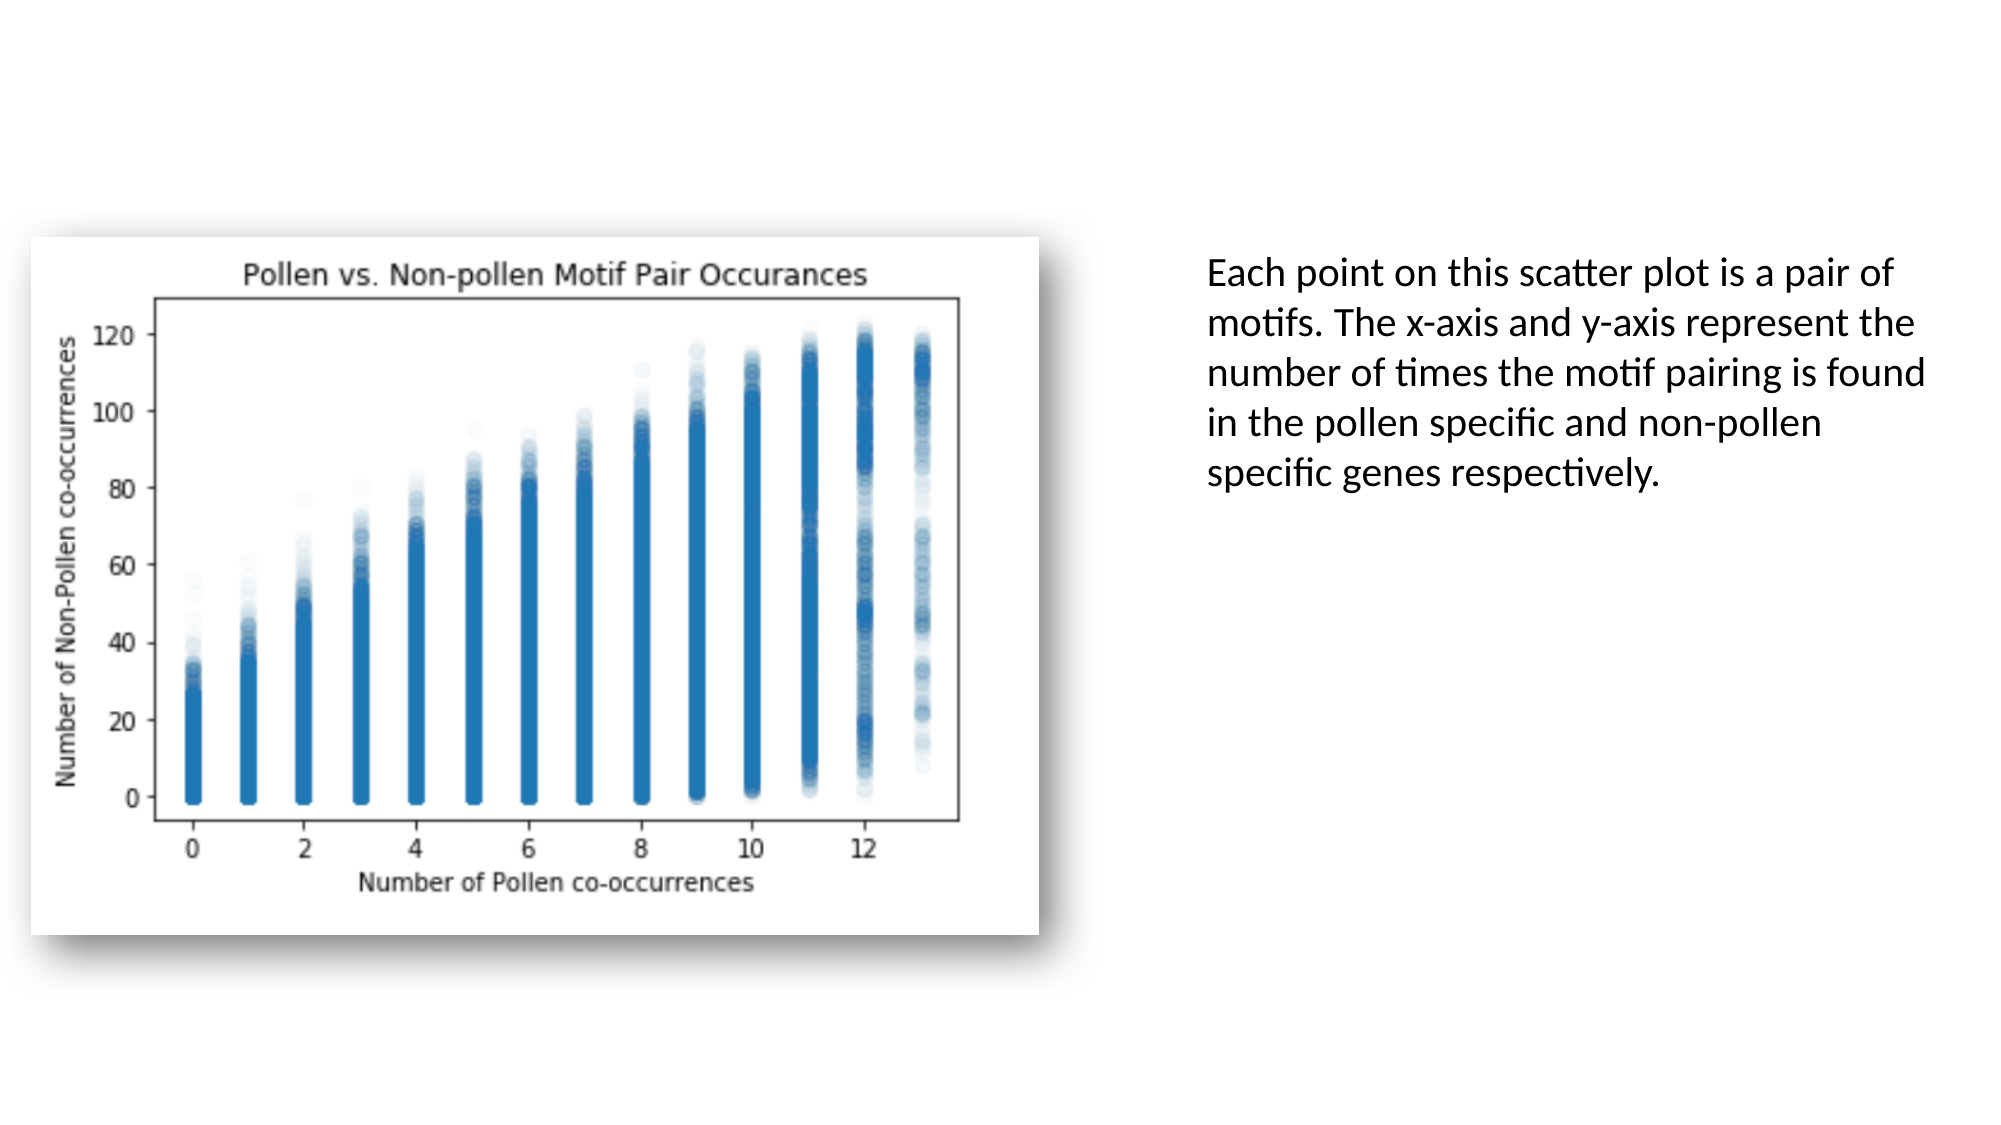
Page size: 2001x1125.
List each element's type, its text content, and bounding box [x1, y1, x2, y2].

picture [31, 237, 1039, 935]
text_box Each point on this scatter plot is a pair of motifs. The x-axis and y-axis represent the number of times the motif pairing is found in the pollen specific and non-pollen specific genes respectively. [1192, 237, 1969, 503]
